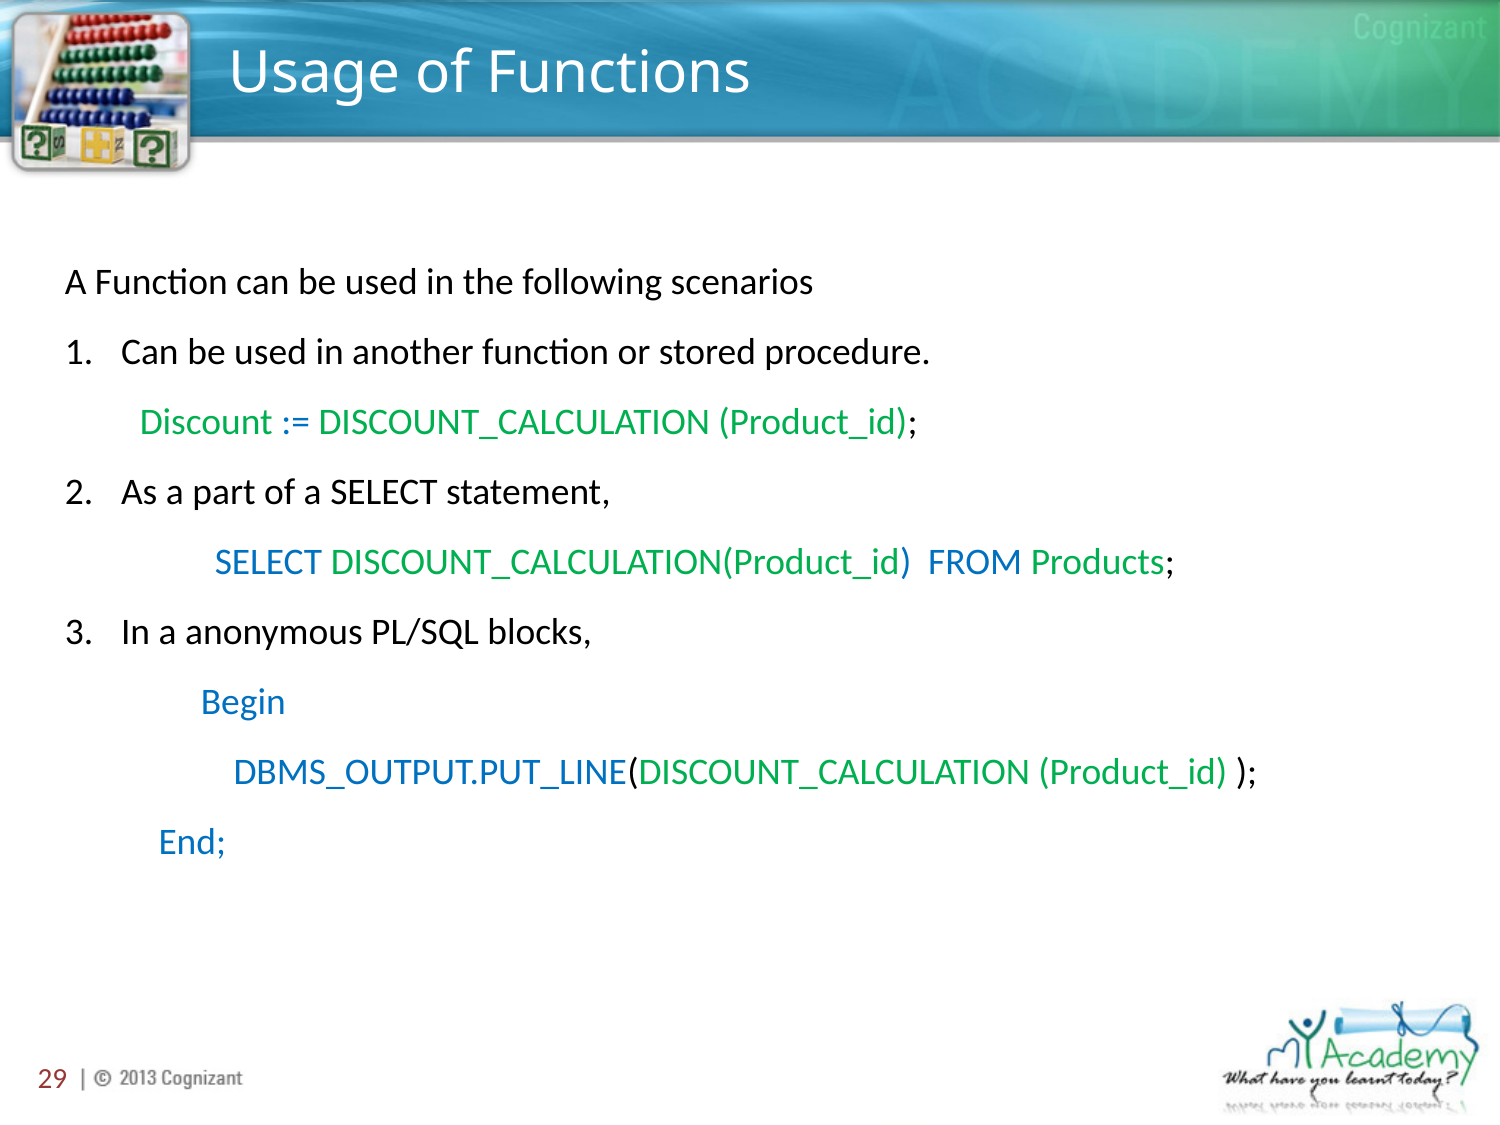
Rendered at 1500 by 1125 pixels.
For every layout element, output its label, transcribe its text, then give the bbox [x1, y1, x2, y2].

title Usage of Functions [213, 0, 1500, 163]
text_box A Function can be used in the following scenarios Can be used in another function or stored procedure. Discount := DISCOUNT_CALCULATION (Product_id); As a part of a SELECT statement, SELECT DISCOUNT_CALCULATION(Product_id) FROM Products; In a anonymous PL/SQL blocks, Begin DBMS_OUTPUT.PUT_LINE(DISCOUNT_CALCULATION (Product_id) ); End; [50, 249, 1450, 995]
slide_number 29 [22, 1052, 98, 1098]
picture [0, 0, 1500, 1125]
